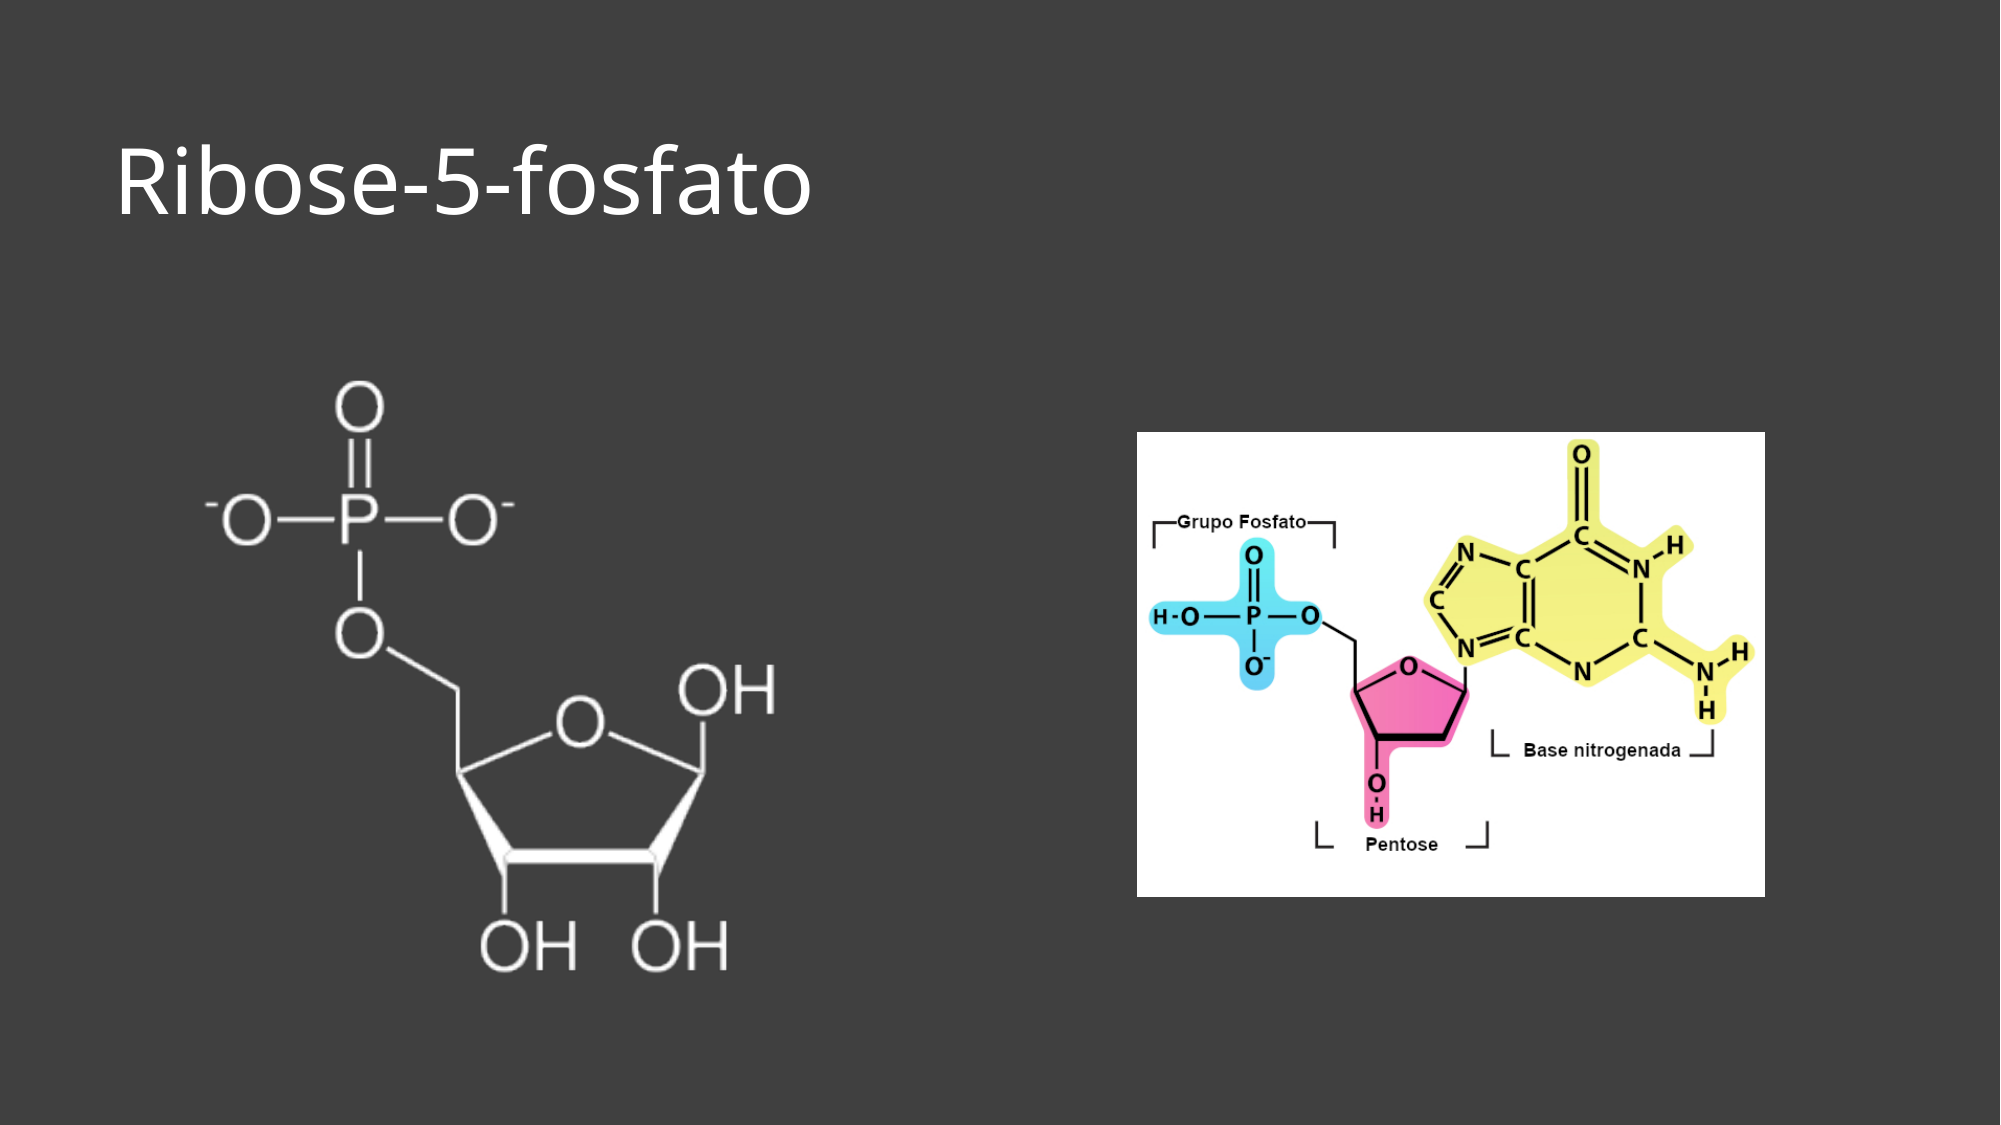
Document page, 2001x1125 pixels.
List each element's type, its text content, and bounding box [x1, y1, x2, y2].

picture [197, 376, 788, 979]
text_box Ribose-5-fosfato [98, 115, 1528, 255]
picture [1137, 432, 1765, 897]
